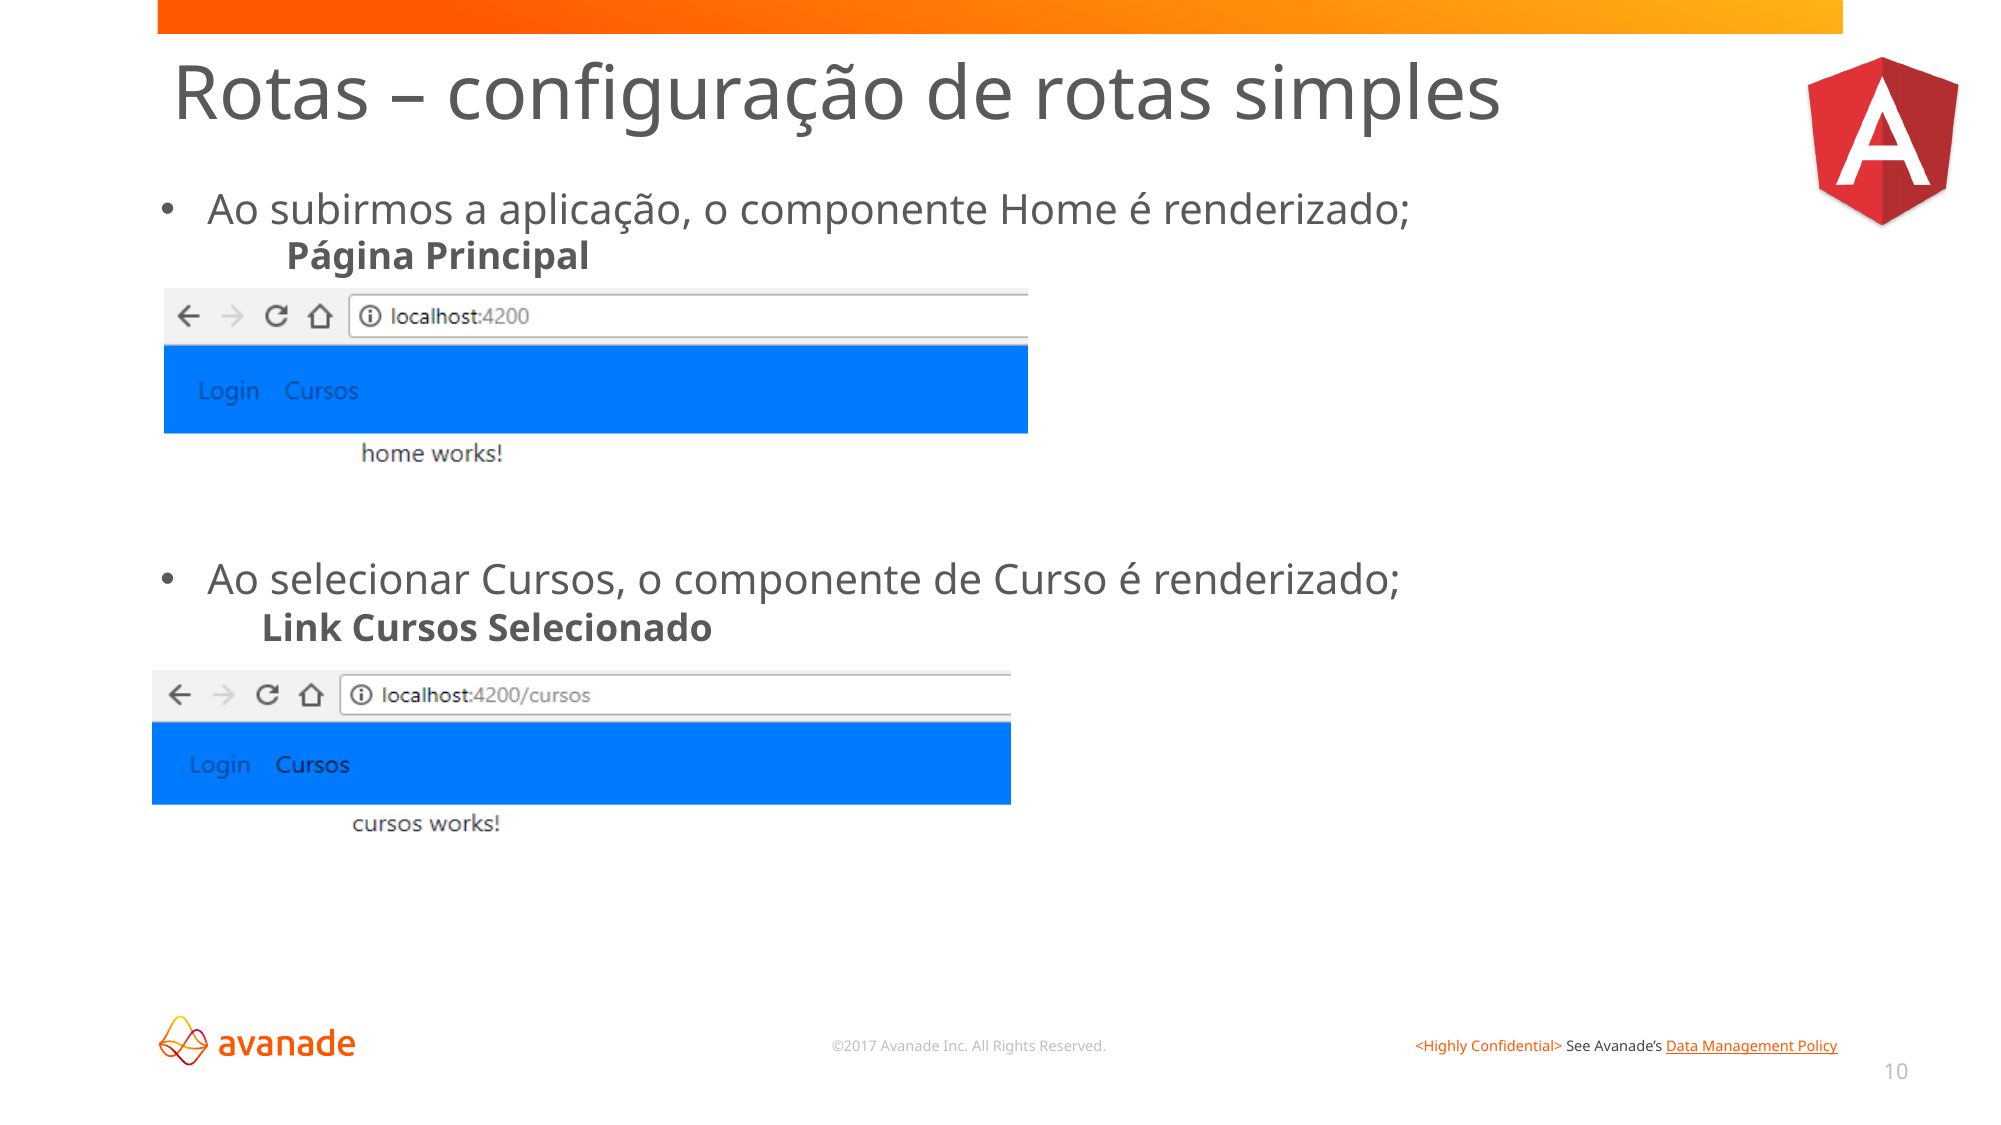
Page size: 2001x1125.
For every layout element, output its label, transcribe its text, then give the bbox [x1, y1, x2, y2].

picture [138, 995, 384, 1086]
slide_number 10 [1842, 1042, 1924, 1103]
text_box Ao selecionar Cursos, o componente de Curso é renderizado; [145, 520, 1788, 611]
text_box Página Principal [271, 224, 606, 285]
picture [152, 670, 1011, 918]
picture [164, 288, 1028, 531]
text_box Ao subirmos a aplicação, o componente Home é renderizado; [145, 150, 1708, 241]
text_box Link Cursos Selecionado [246, 611, 729, 656]
picture [1708, 36, 2000, 246]
title Rotas – configuração de rotas simples [157, 47, 1708, 150]
